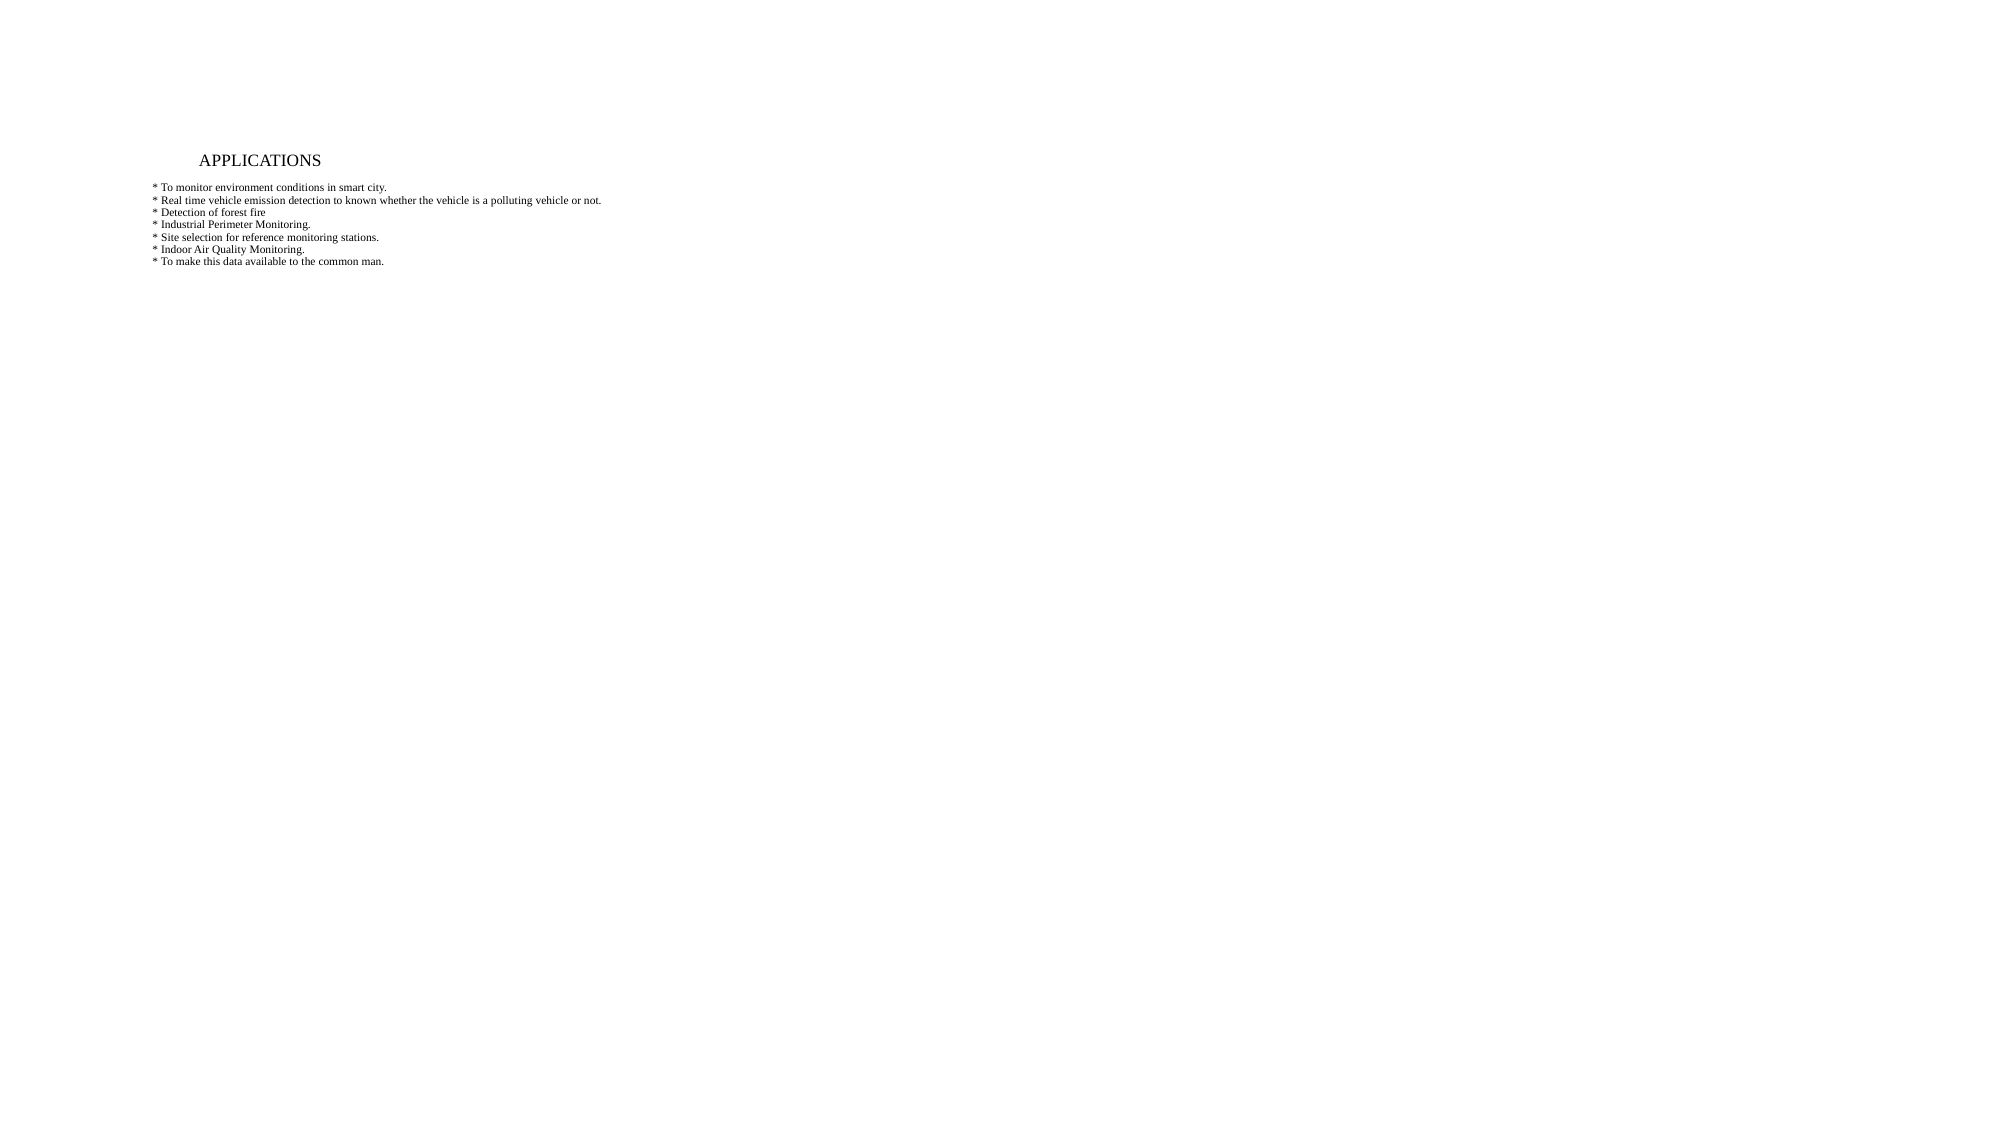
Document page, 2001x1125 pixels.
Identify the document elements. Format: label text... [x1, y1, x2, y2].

title APPLICATIONS * To monitor environment conditions in smart city. * Real time vehicle emission detection to known whether the vehicle is a polluting vehicle or not. * Detection of forest fire * Industrial Perimeter Monitoring. * Site selection for reference monitoring stations. * Indoor Air Quality Monitoring. * To make this data available to the common man. [137, 59, 1863, 278]
